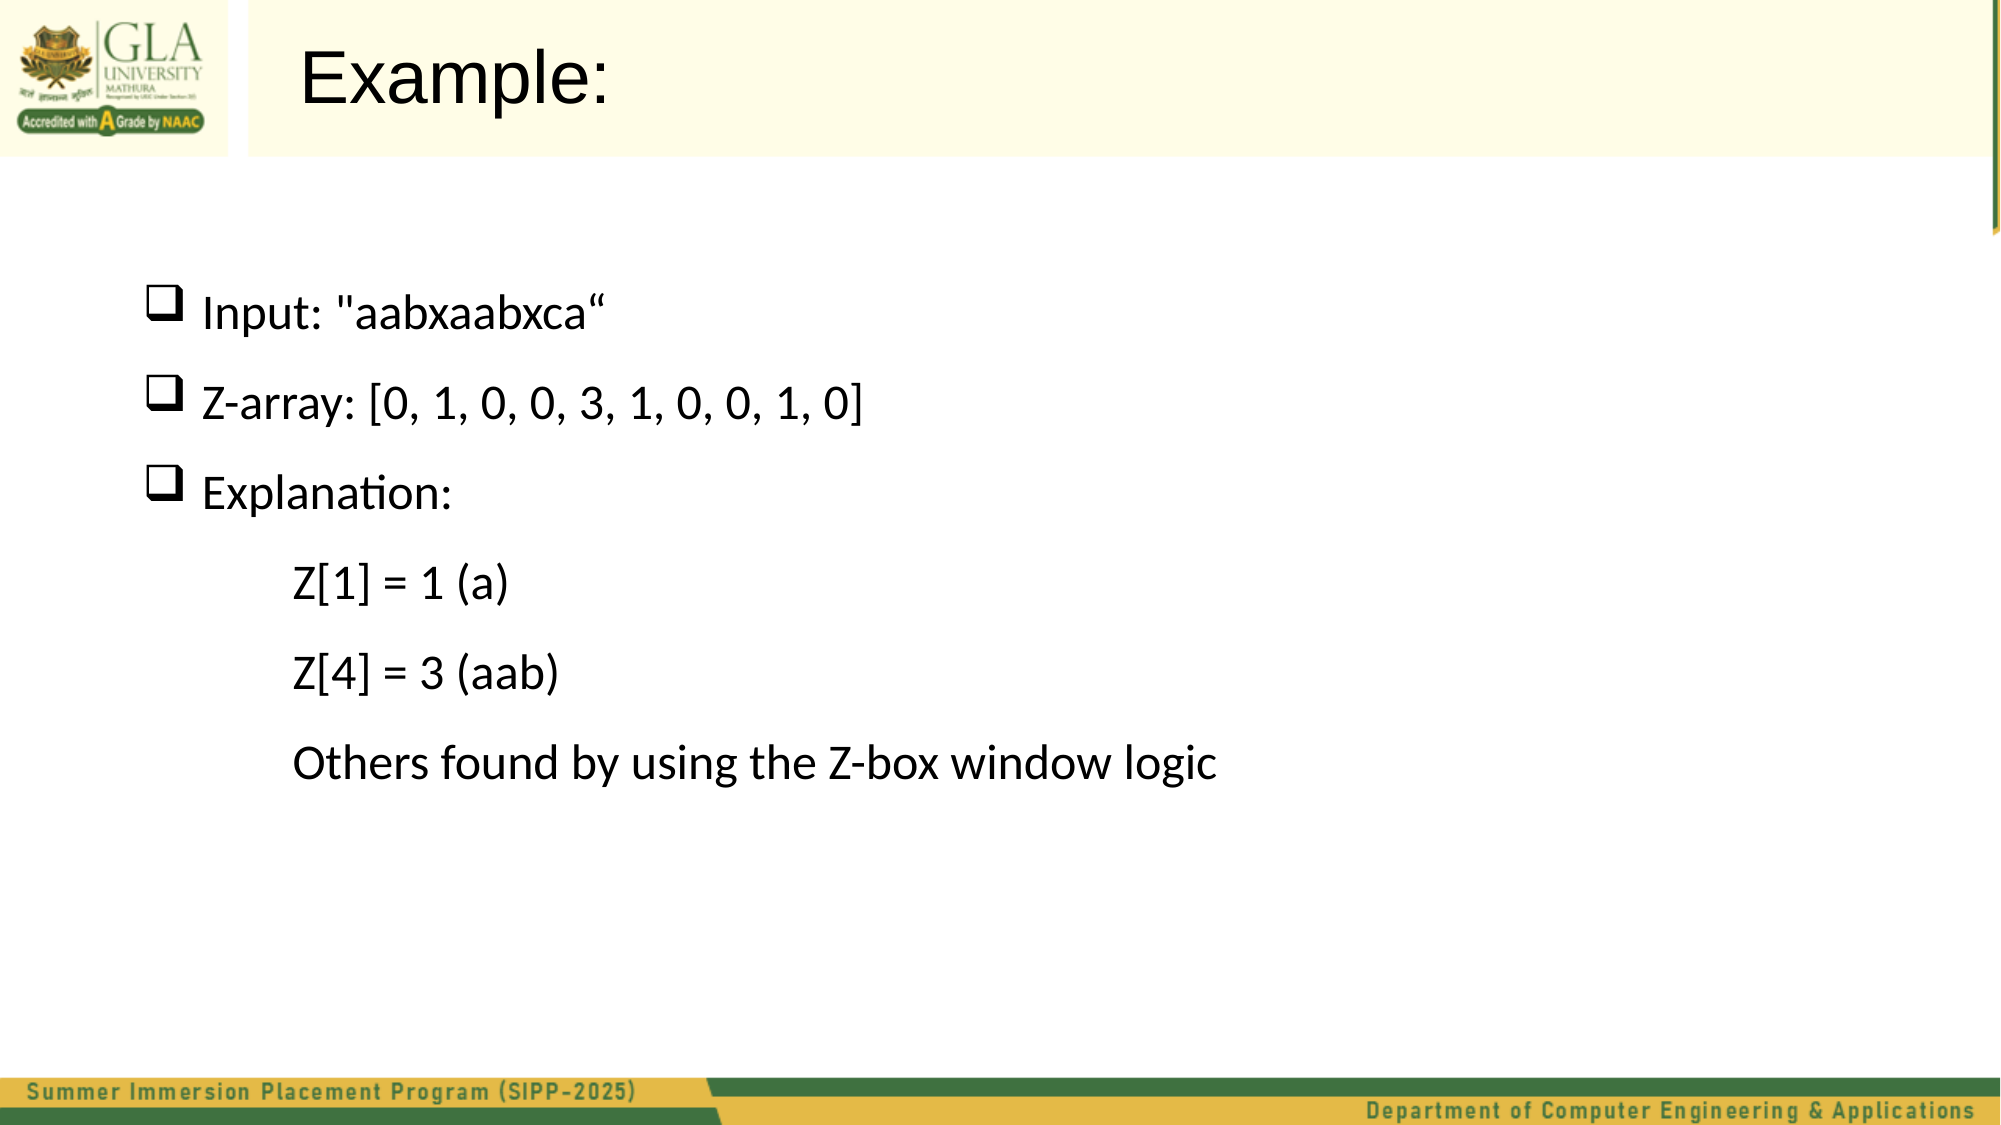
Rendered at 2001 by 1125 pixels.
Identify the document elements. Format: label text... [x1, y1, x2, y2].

picture [0, 0, 2001, 1125]
text_box Example: [284, 21, 1959, 127]
text_box Input: "aabxaabxca“ Z-array: [0, 1, 0, 0, 3, 1, 0, 0, 1, 0] Explanation: Z[1] = 1 (a) Z[4] = 3 (aab) Others found by using the Z-box window logic [111, 241, 1959, 797]
